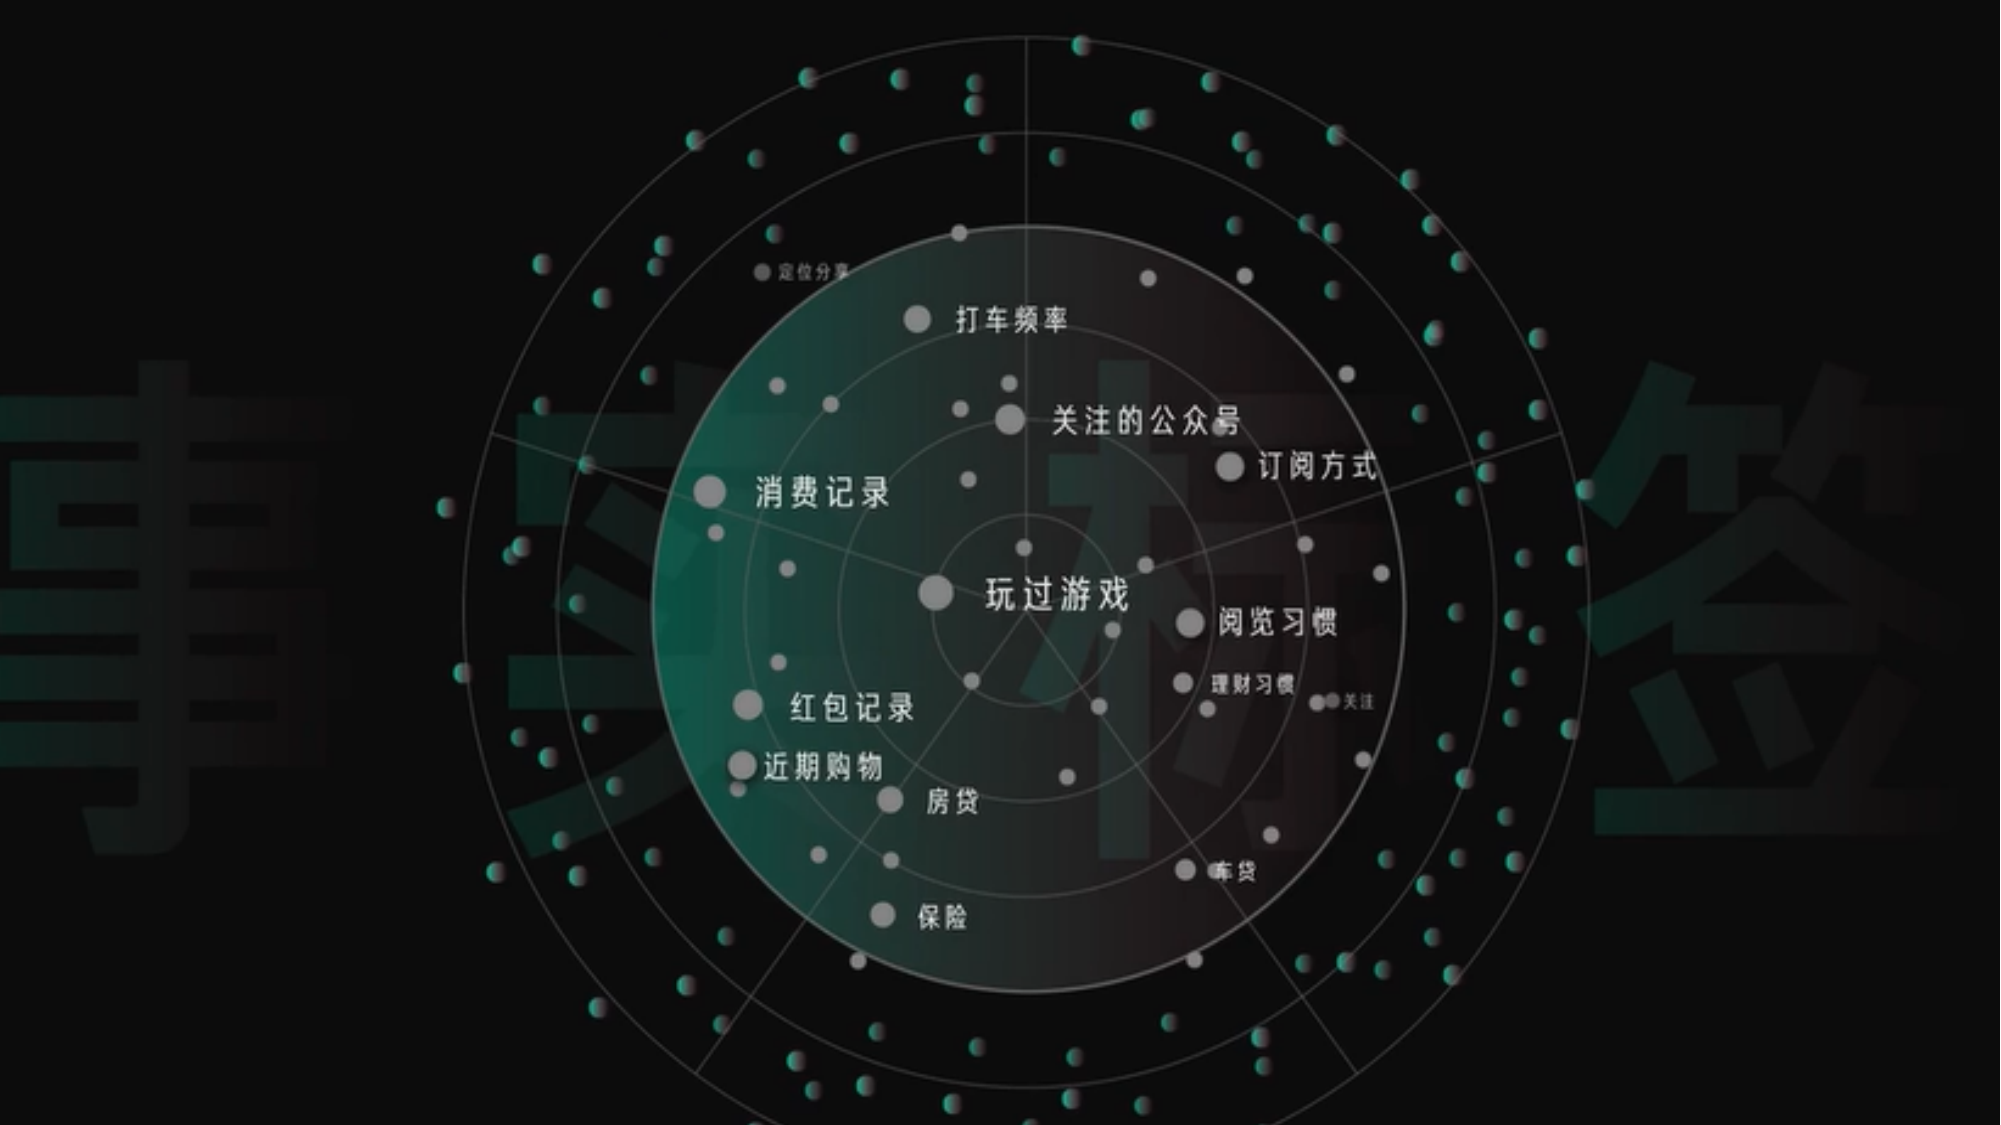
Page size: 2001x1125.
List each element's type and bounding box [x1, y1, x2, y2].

list [0, 0, 2000, 1125]
